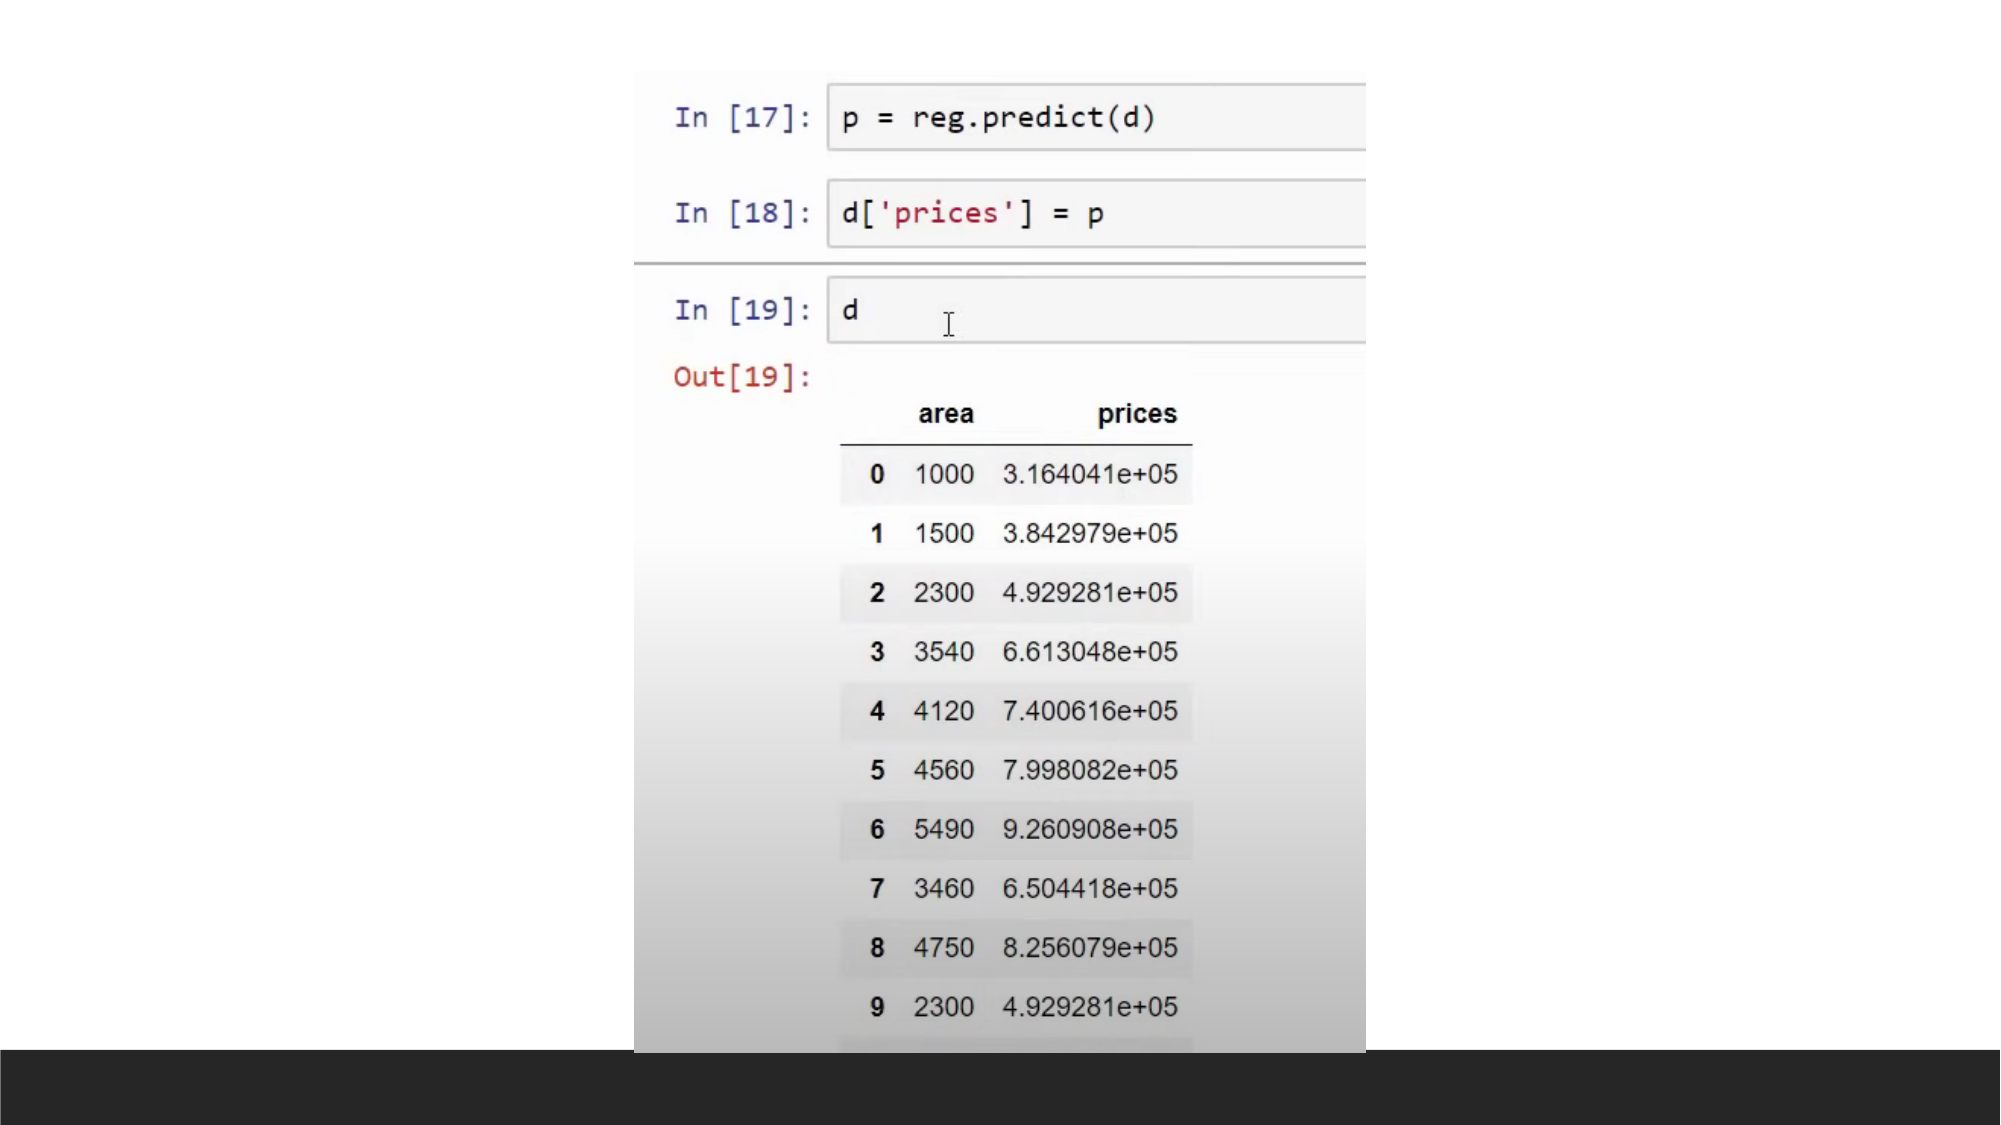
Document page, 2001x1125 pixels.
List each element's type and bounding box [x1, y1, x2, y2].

picture [634, 71, 1366, 1054]
